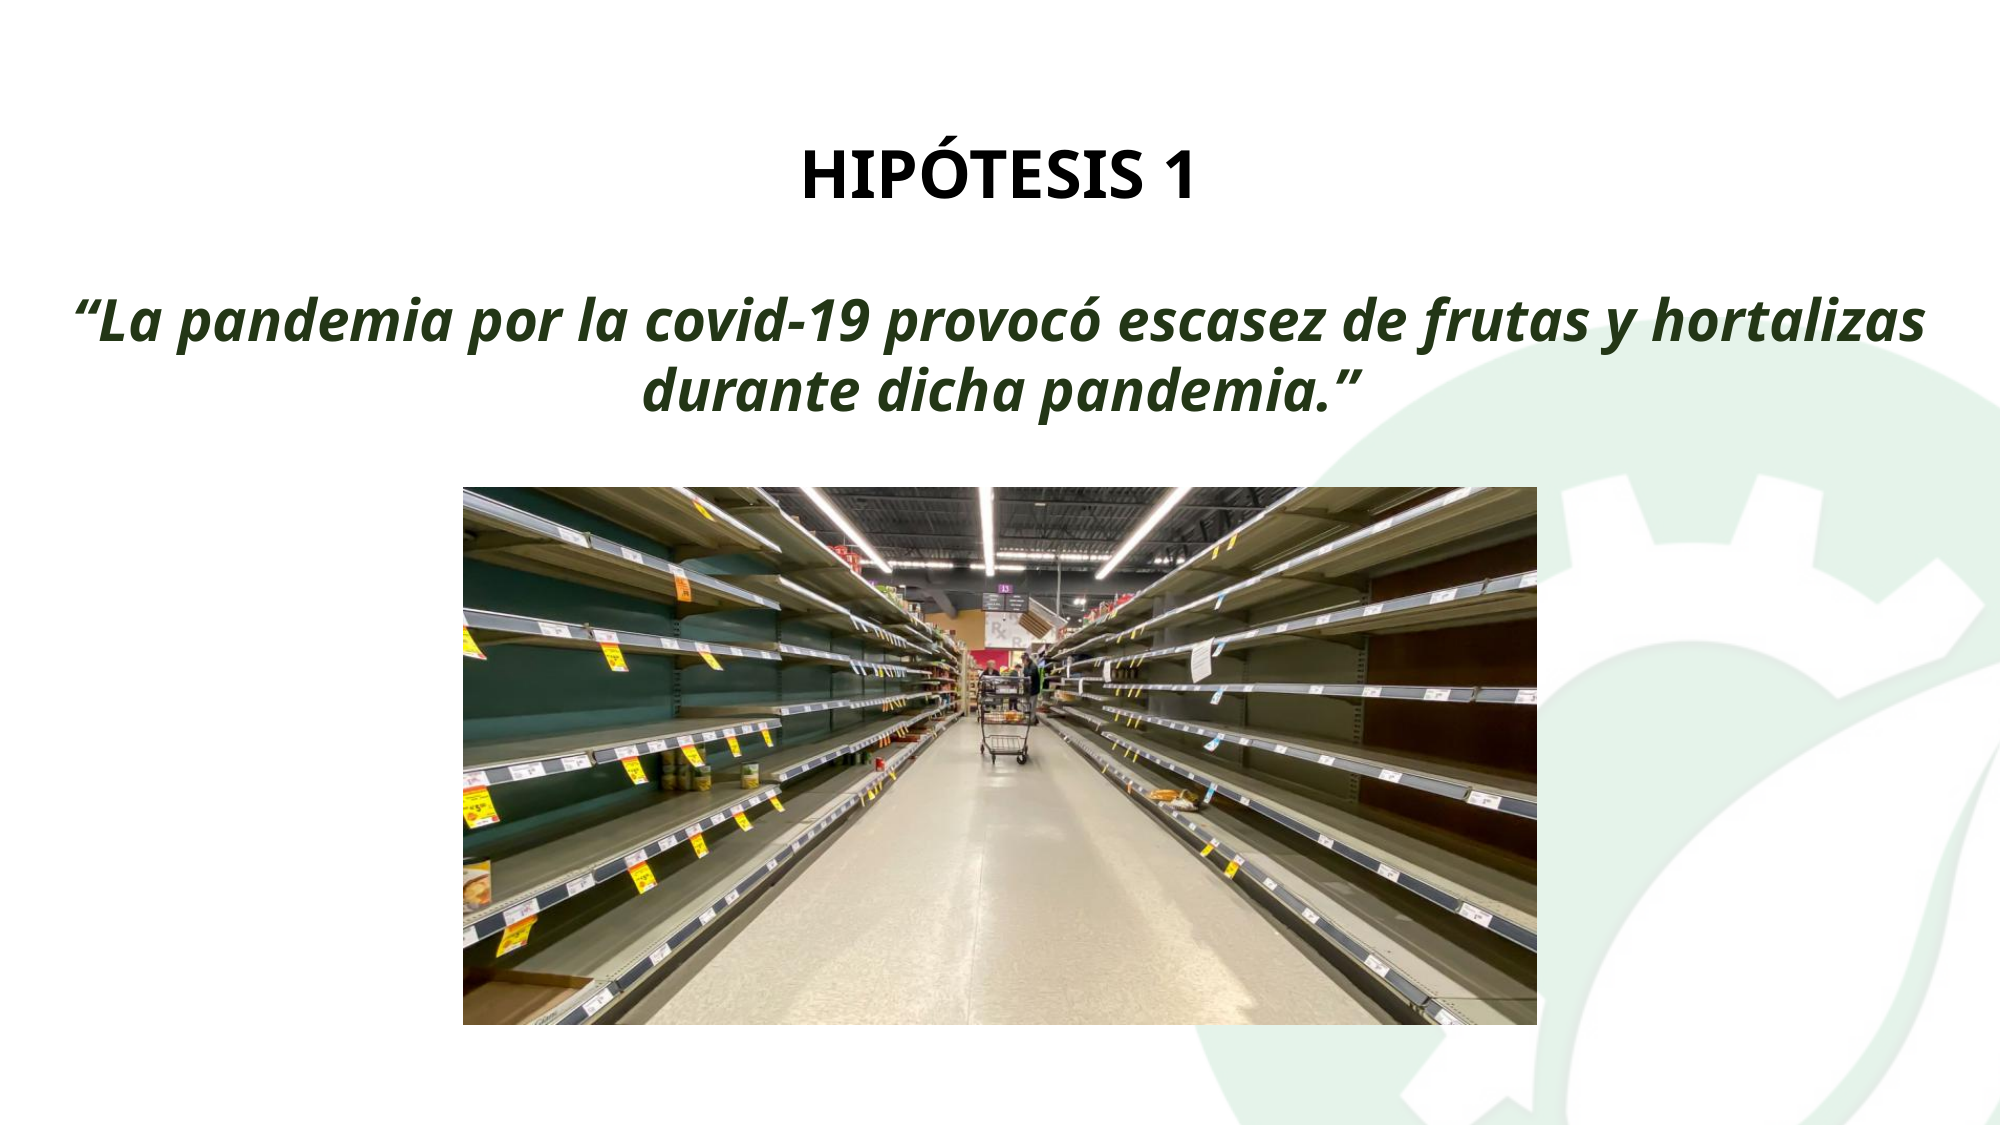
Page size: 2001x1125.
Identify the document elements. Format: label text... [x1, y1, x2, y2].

text_box “La pandemia por la covid-19 provocó escasez de frutas y hortalizas durante dicha pandemia.” [0, 275, 2000, 476]
picture [463, 317, 2000, 1125]
text_box HIPÓTESIS 1 [440, 124, 1560, 265]
